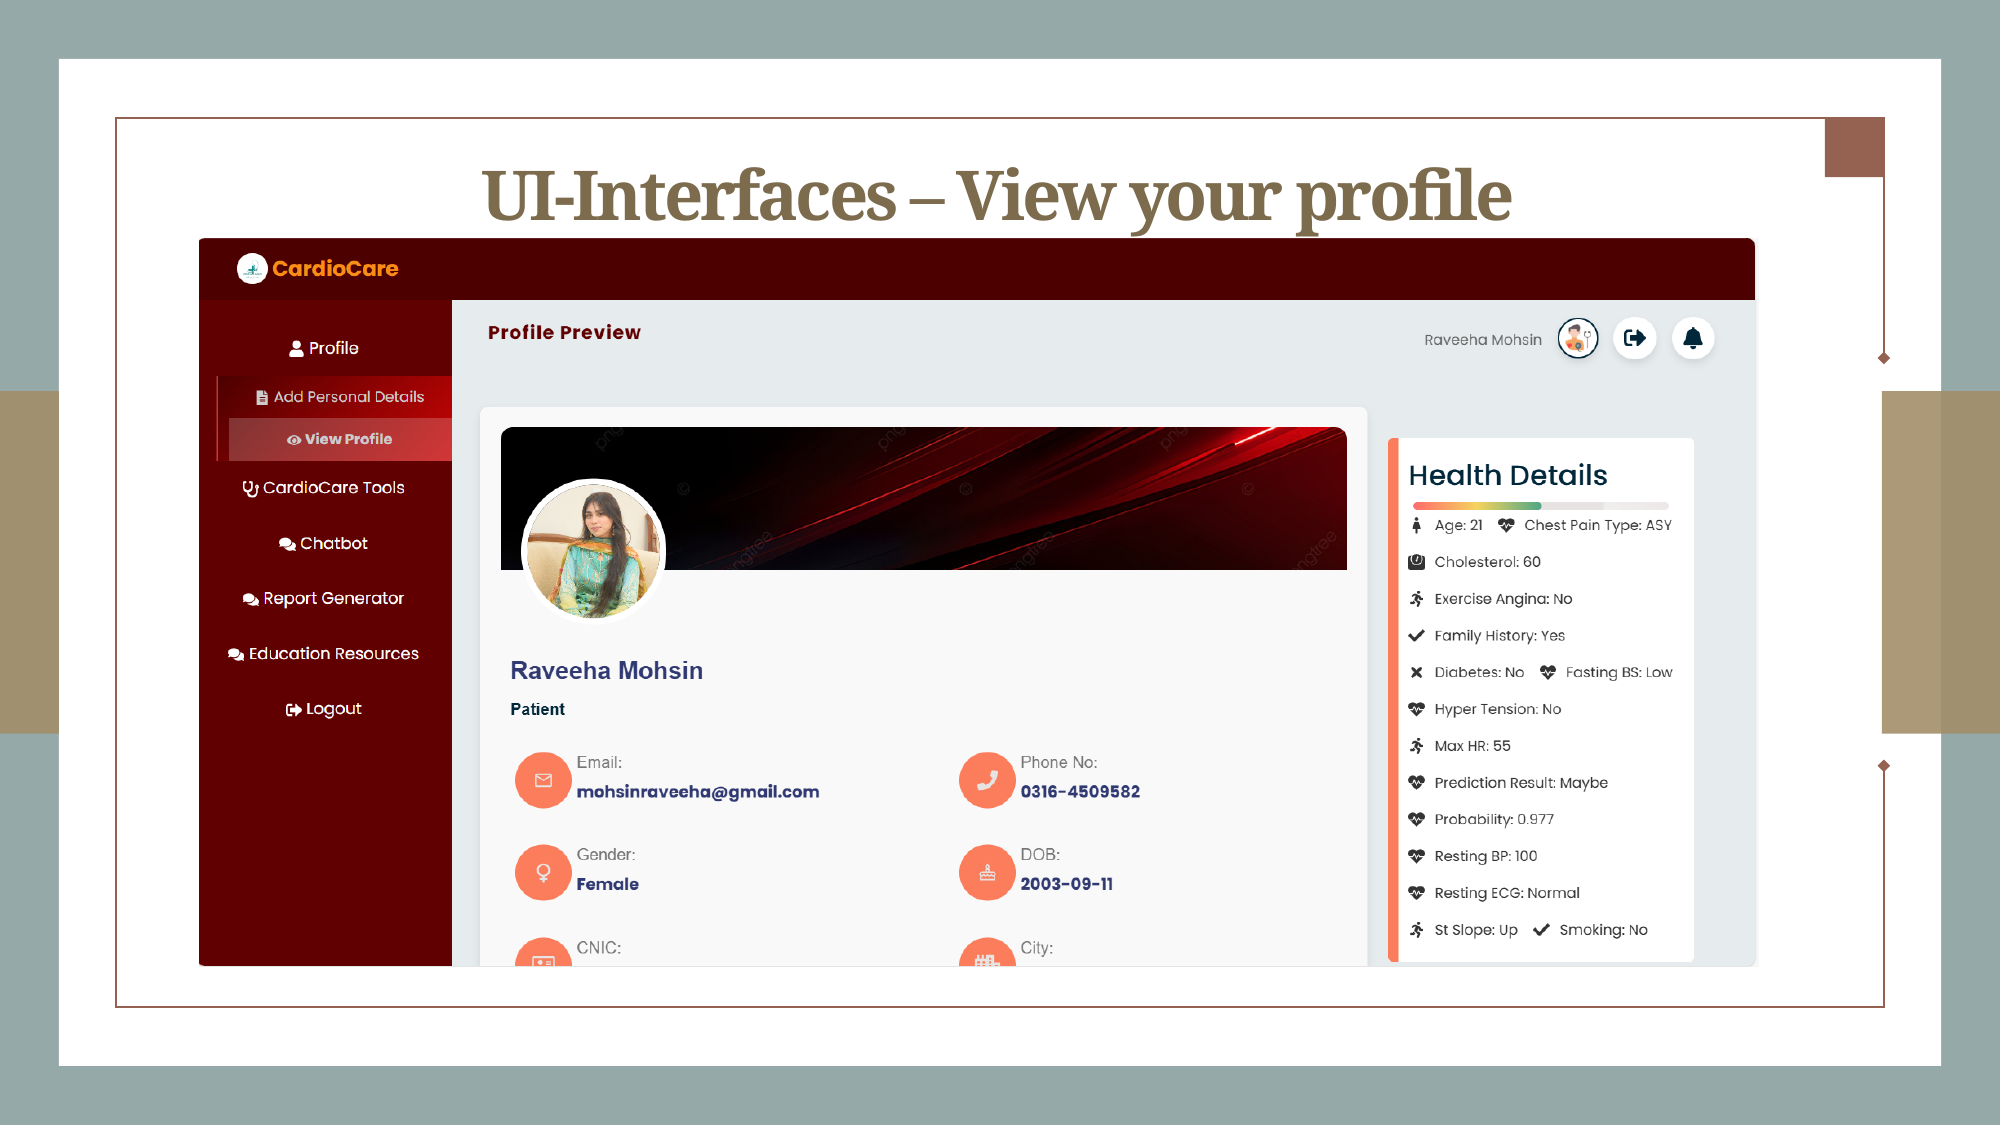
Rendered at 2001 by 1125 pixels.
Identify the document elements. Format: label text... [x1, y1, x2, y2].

picture [198, 238, 1759, 967]
title UI-Interfaces – View your profile [447, 115, 1550, 238]
